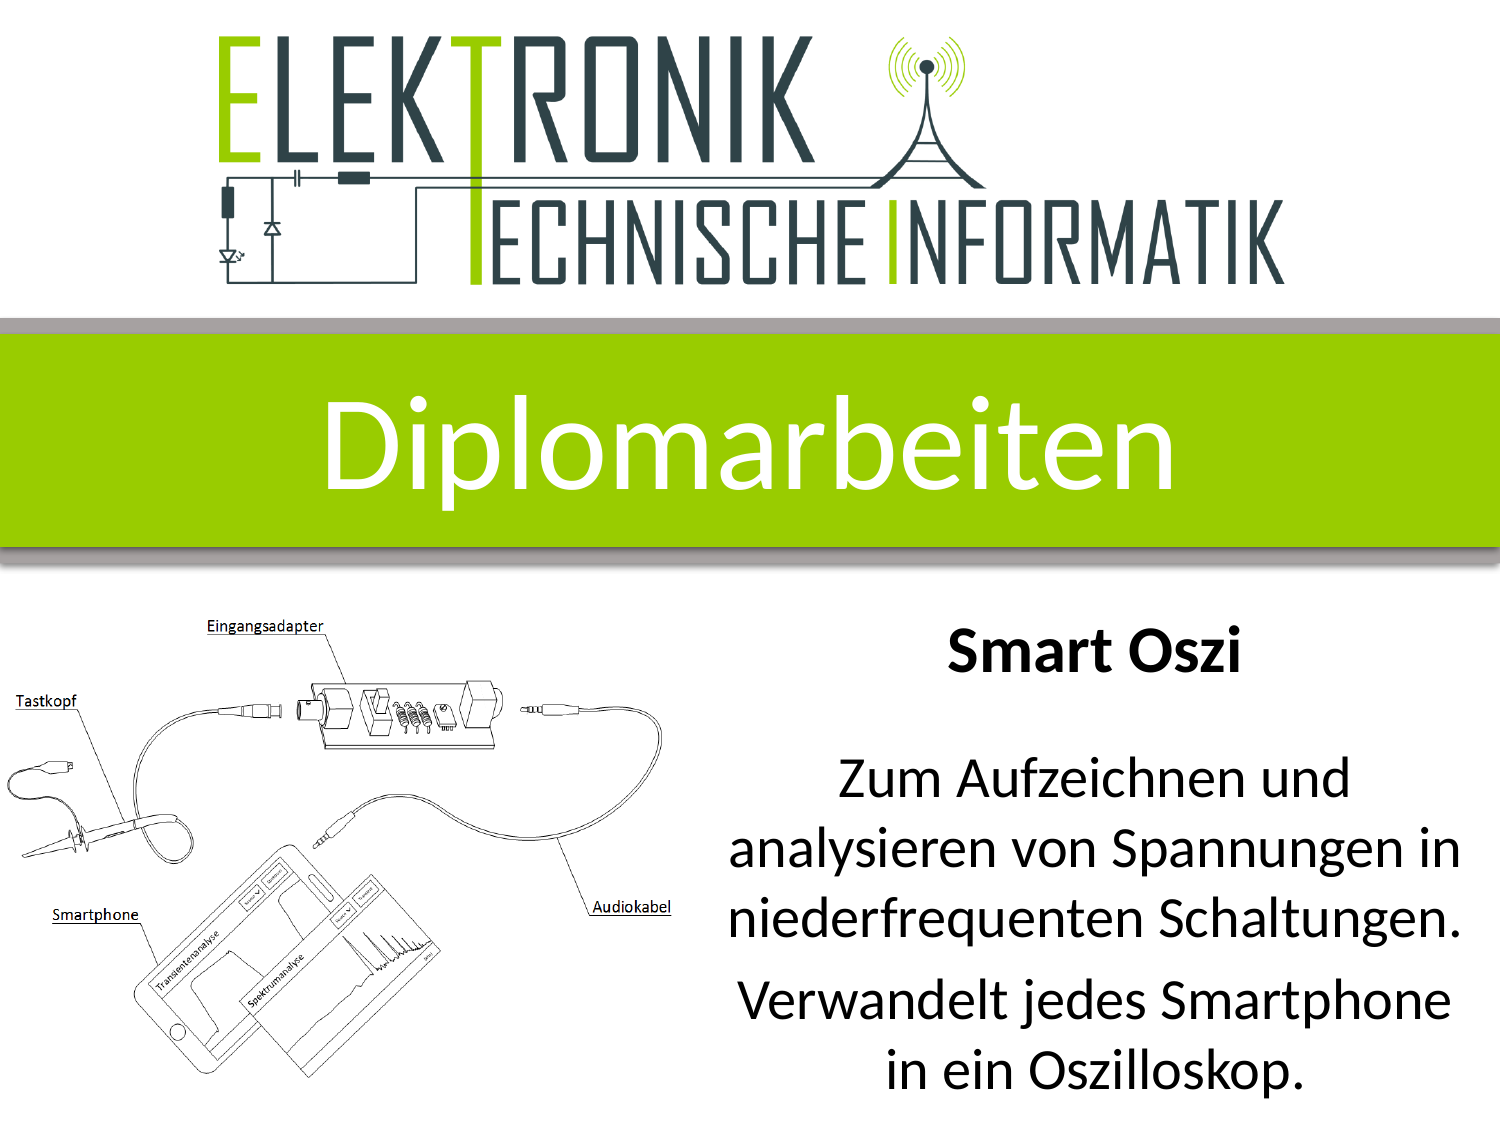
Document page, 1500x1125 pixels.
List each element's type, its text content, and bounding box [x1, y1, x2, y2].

picture [5, 609, 680, 1078]
subtitle Smart Oszi Zum Aufzeichnen und analysieren von Spannungen in niederfrequenten Schaltungen. Verwandelt jedes Smartphone in ein Oszilloskop. [690, 597, 1500, 1106]
picture [200, 17, 1306, 299]
title Diplomarbeiten [75, 334, 1426, 546]
